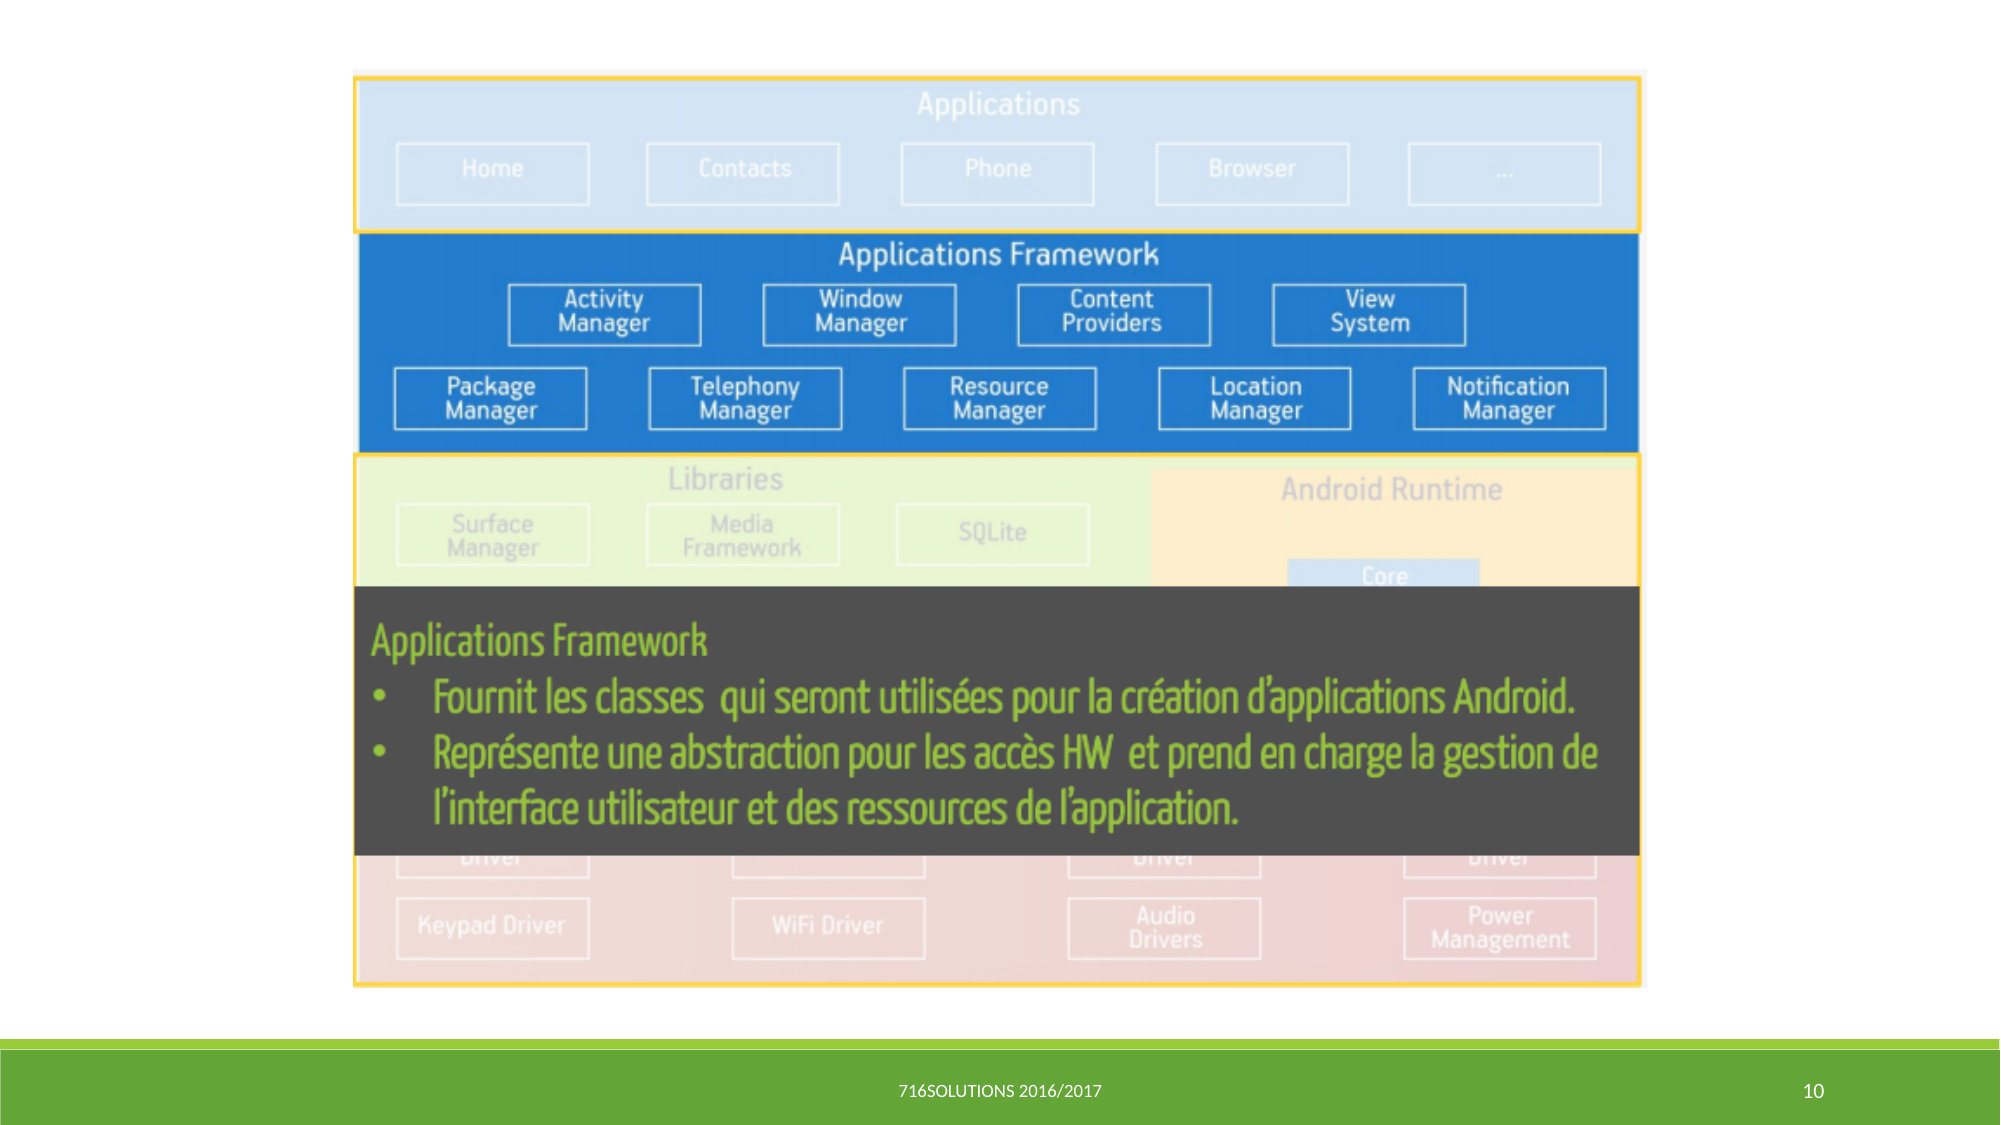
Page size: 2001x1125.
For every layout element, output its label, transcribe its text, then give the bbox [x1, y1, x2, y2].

slide_number 10 [1624, 1059, 1840, 1120]
footer 716Solutions 2016/2017 [604, 1059, 1396, 1120]
picture [353, 69, 1648, 989]
